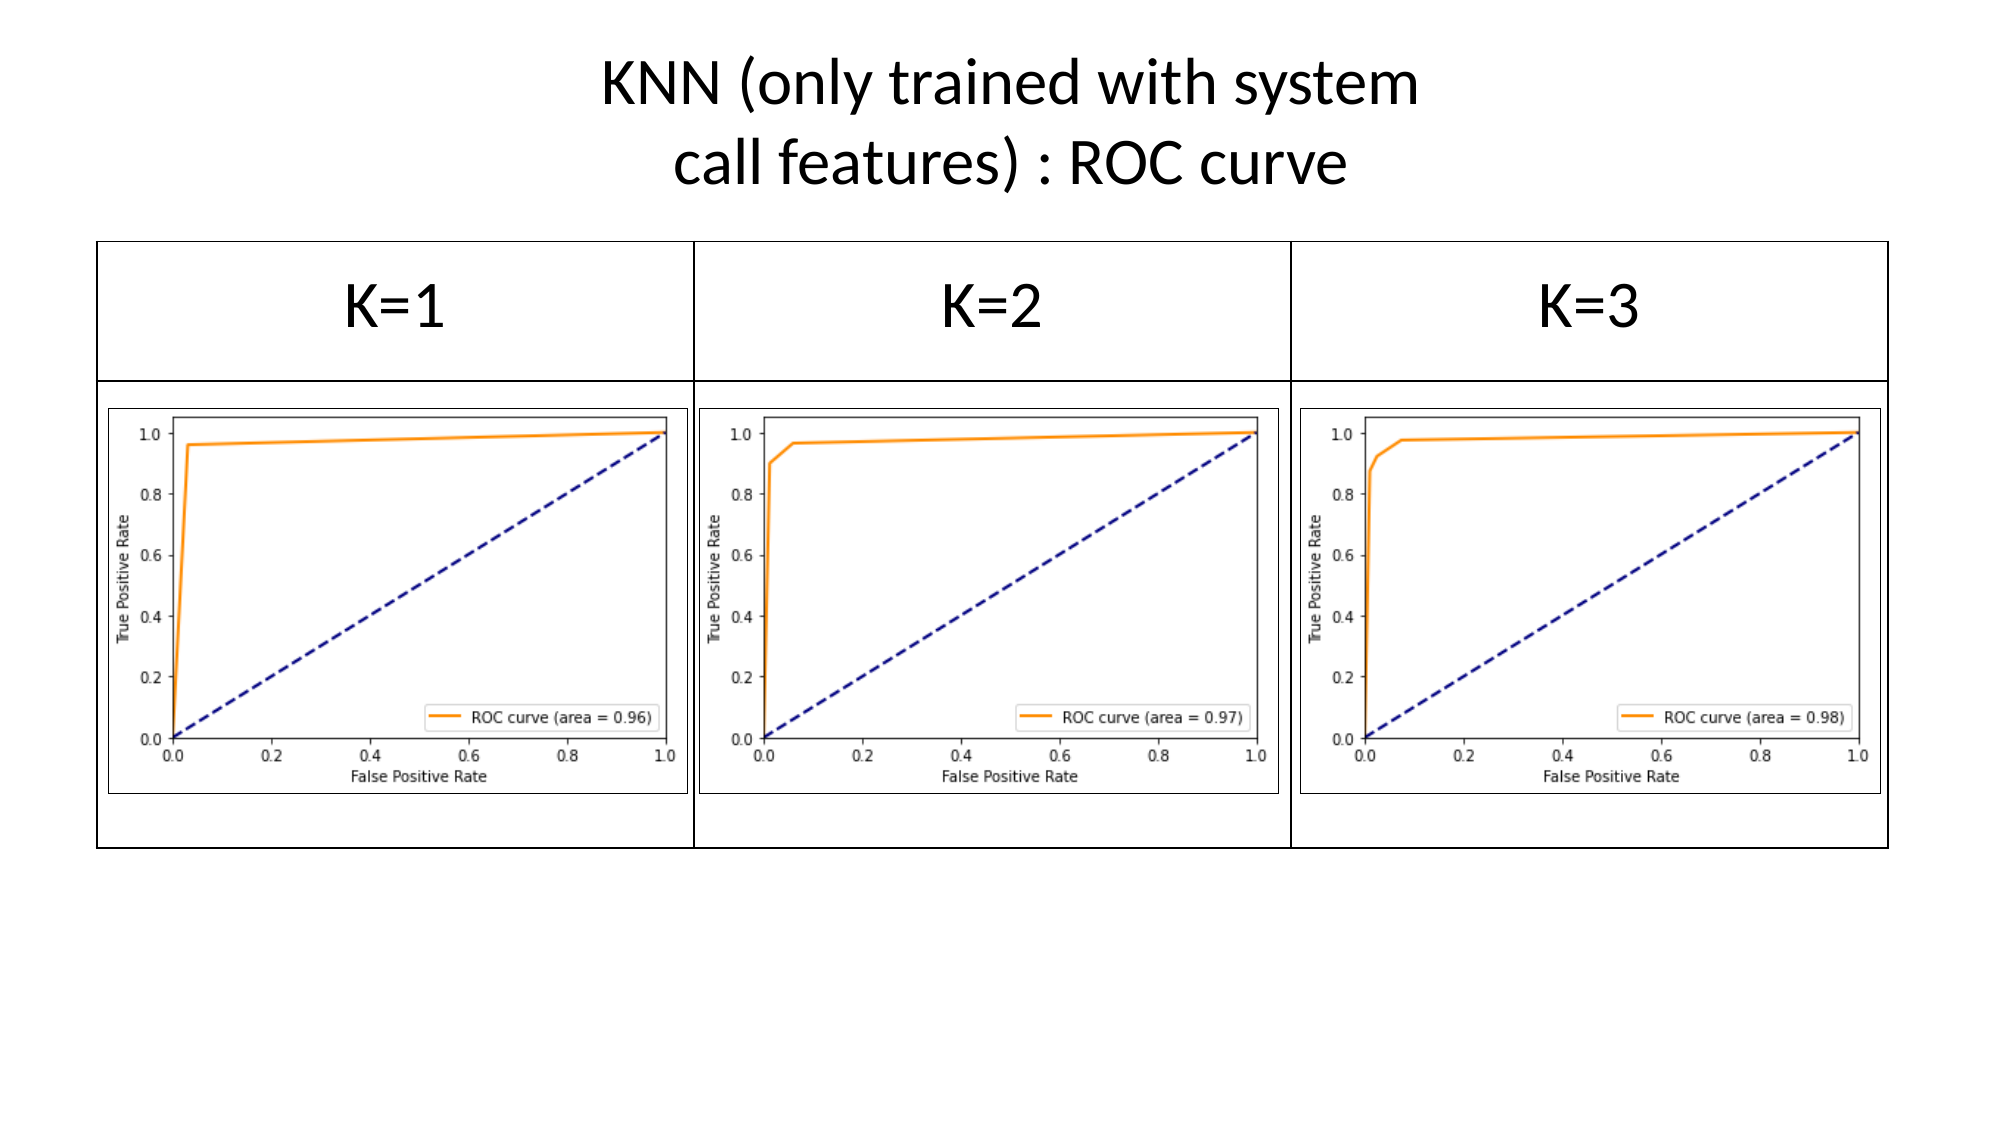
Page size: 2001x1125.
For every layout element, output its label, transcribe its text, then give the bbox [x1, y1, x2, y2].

picture [108, 408, 688, 794]
picture [699, 408, 1279, 794]
table_cell [98, 382, 693, 847]
table_header K=2 [695, 242, 1290, 380]
table_header K=3 [1292, 242, 1887, 380]
table_cell [695, 382, 1290, 847]
picture [1300, 408, 1881, 794]
table_header K=1 [98, 242, 693, 380]
table_cell [1292, 382, 1887, 847]
text_box KNN (only trained with system call features) : ROC curve [578, 30, 1445, 205]
